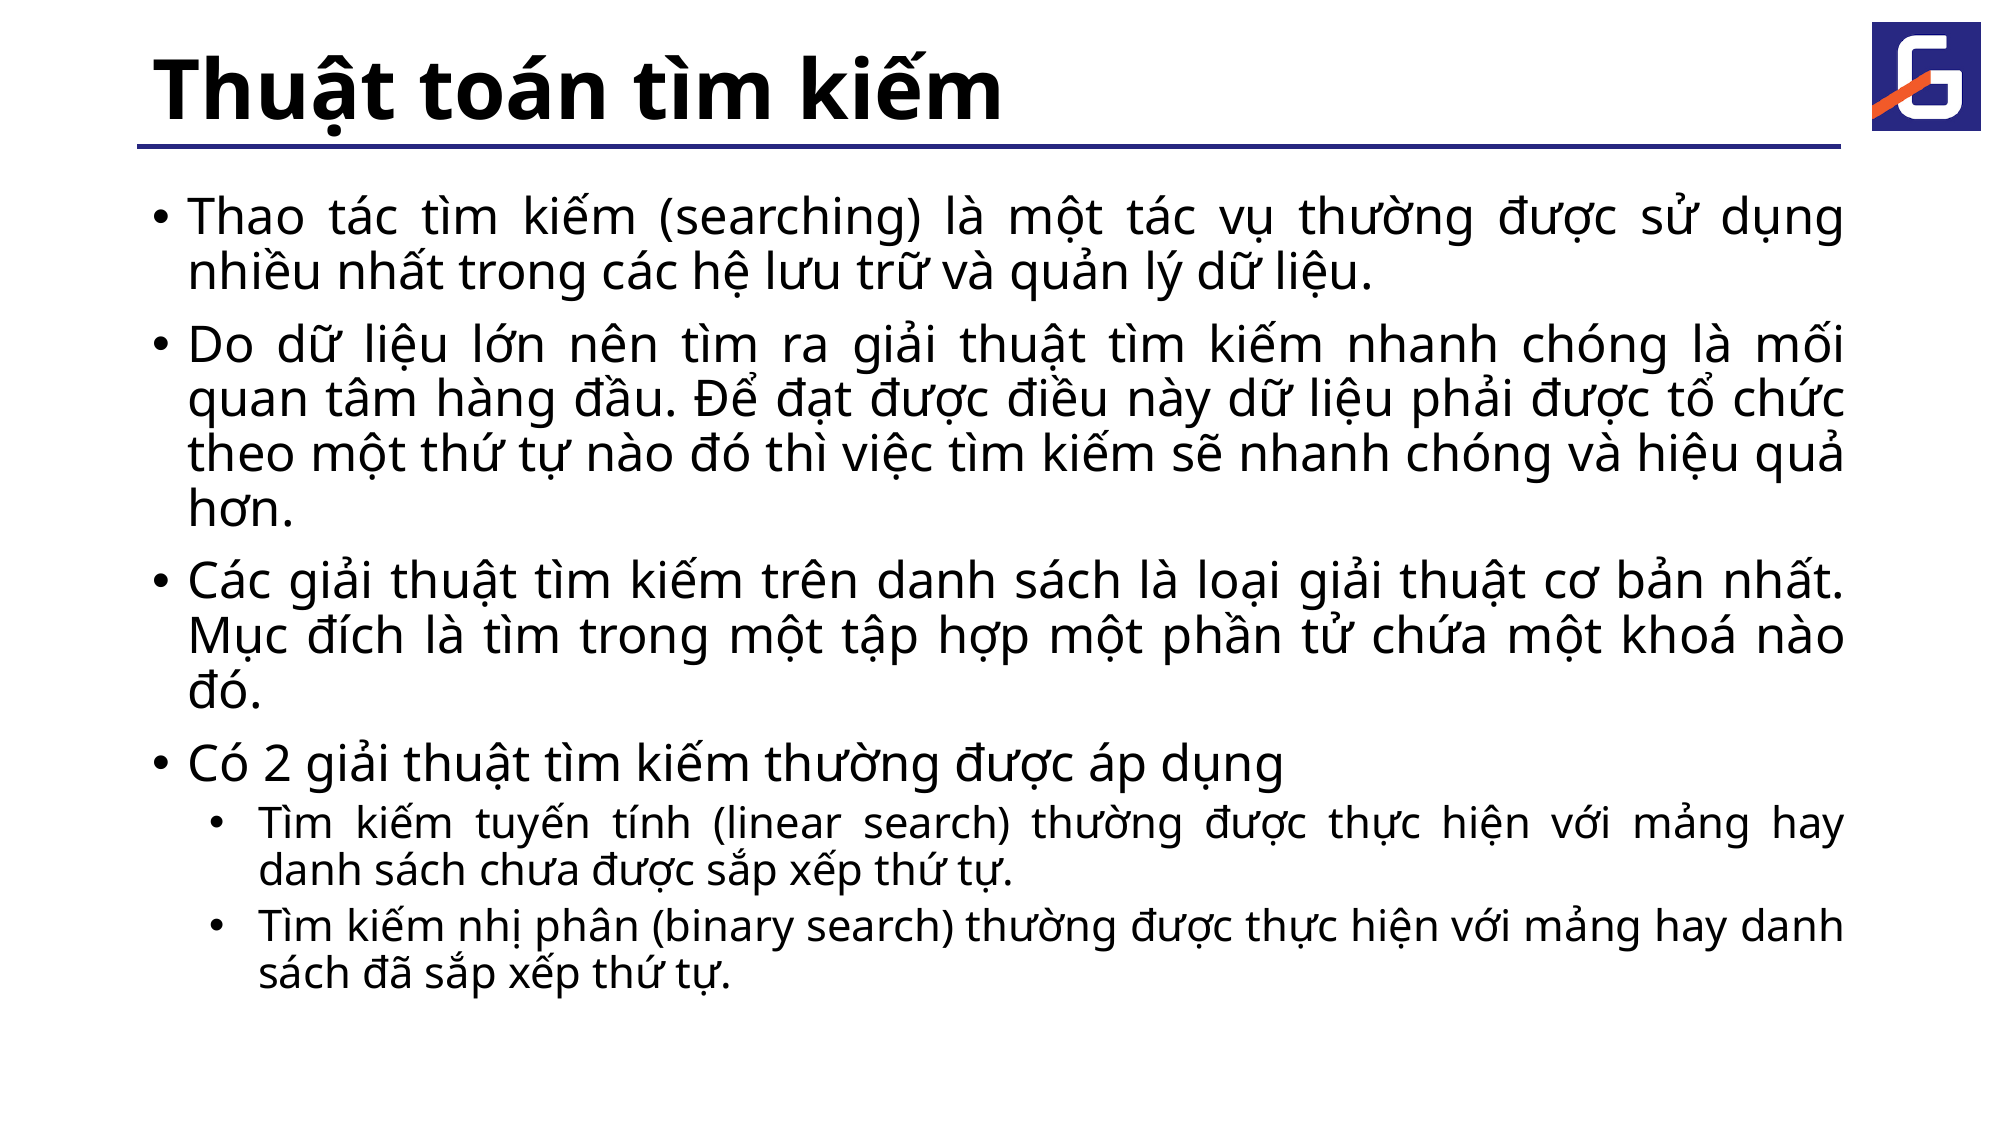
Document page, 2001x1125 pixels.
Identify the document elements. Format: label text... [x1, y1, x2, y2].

title Thuật toán tìm kiếm [137, 26, 1863, 160]
picture [1872, 22, 1981, 131]
list Thao tác tìm kiếm (searching) là một tác vụ thường được sử dụng nhiều nhất trong các hệ lưu trữ và quản lý dữ liệu. Do dữ liệu lớn nên tìm ra giải thuật tìm kiếm nhanh chóng là mối quan tâm hàng đầu. Để đạt được điều này dữ liệu phải được tổ chức theo một thứ tự nào đó thì việc tìm kiếm sẽ nhanh chóng và hiệu quả hơn. Các giải thuật tìm kiếm trên danh sách là loại giải thuật cơ bản nhất. Mục đích là tìm trong một tập hợp một phần tử chứa một khoá nào đó. Có 2 giải thuật tìm kiếm thường được áp dụng Tìm kiếm tuyến tính (linear search) thường được thực hiện với mảng hay danh sách chưa được sắp xếp thứ tự. Tìm kiếm nhị phân (binary search) thường được thực hiện với mảng hay danh sách đã sắp xếp thứ tự. [137, 183, 1863, 1014]
